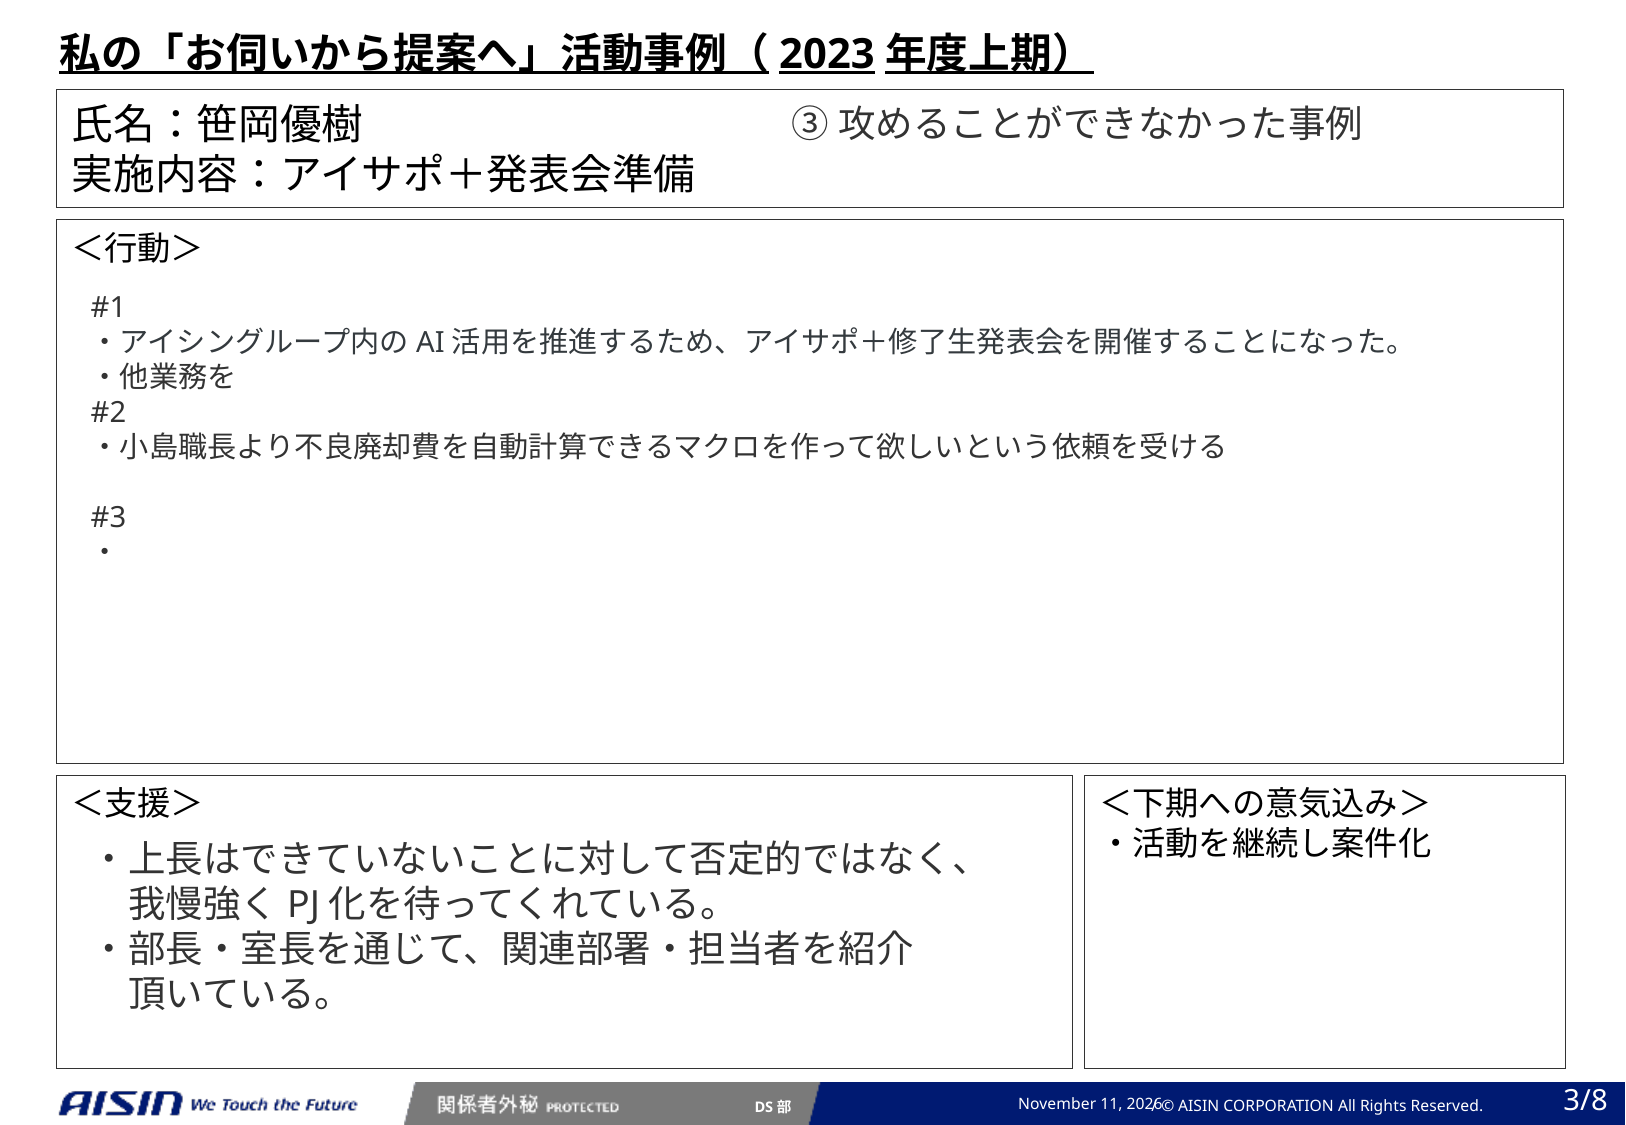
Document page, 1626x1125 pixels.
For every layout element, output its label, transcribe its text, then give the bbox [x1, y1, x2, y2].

text_box ＜支援＞ [56, 775, 1073, 1069]
picture [0, 1082, 1625, 1125]
text_box 氏名：笹岡優樹 実施内容：アイサポ＋発表会準備 [56, 89, 1564, 208]
text_box ＜行動＞ [56, 219, 1564, 764]
text_box ・上長はできていないことに対して否定的ではなく、 我慢強くPJ化を待ってくれている。 ・部長・室長を通じて、関連部署・担当者を紹介 頂いている。 [75, 828, 1026, 1023]
list 私の「お伺いから提案へ」活動事例（2023年度上期） [44, 19, 1552, 70]
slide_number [811, 1093, 1178, 1116]
text_box ＜下期への意気込み＞ ・活動を継続し案件化 [1084, 775, 1566, 1069]
text_box #1 ・アイシングループ内のAI活用を推進するため、アイサポ＋修了生発表会を開催することになった。 ・他業務を #2 ・小島職長より不良廃却費を自動計算できるマクロを作って欲しいという依頼を受ける #3 ・ [75, 280, 1510, 576]
text_box ③攻めることができなかった事例 [776, 92, 1581, 152]
